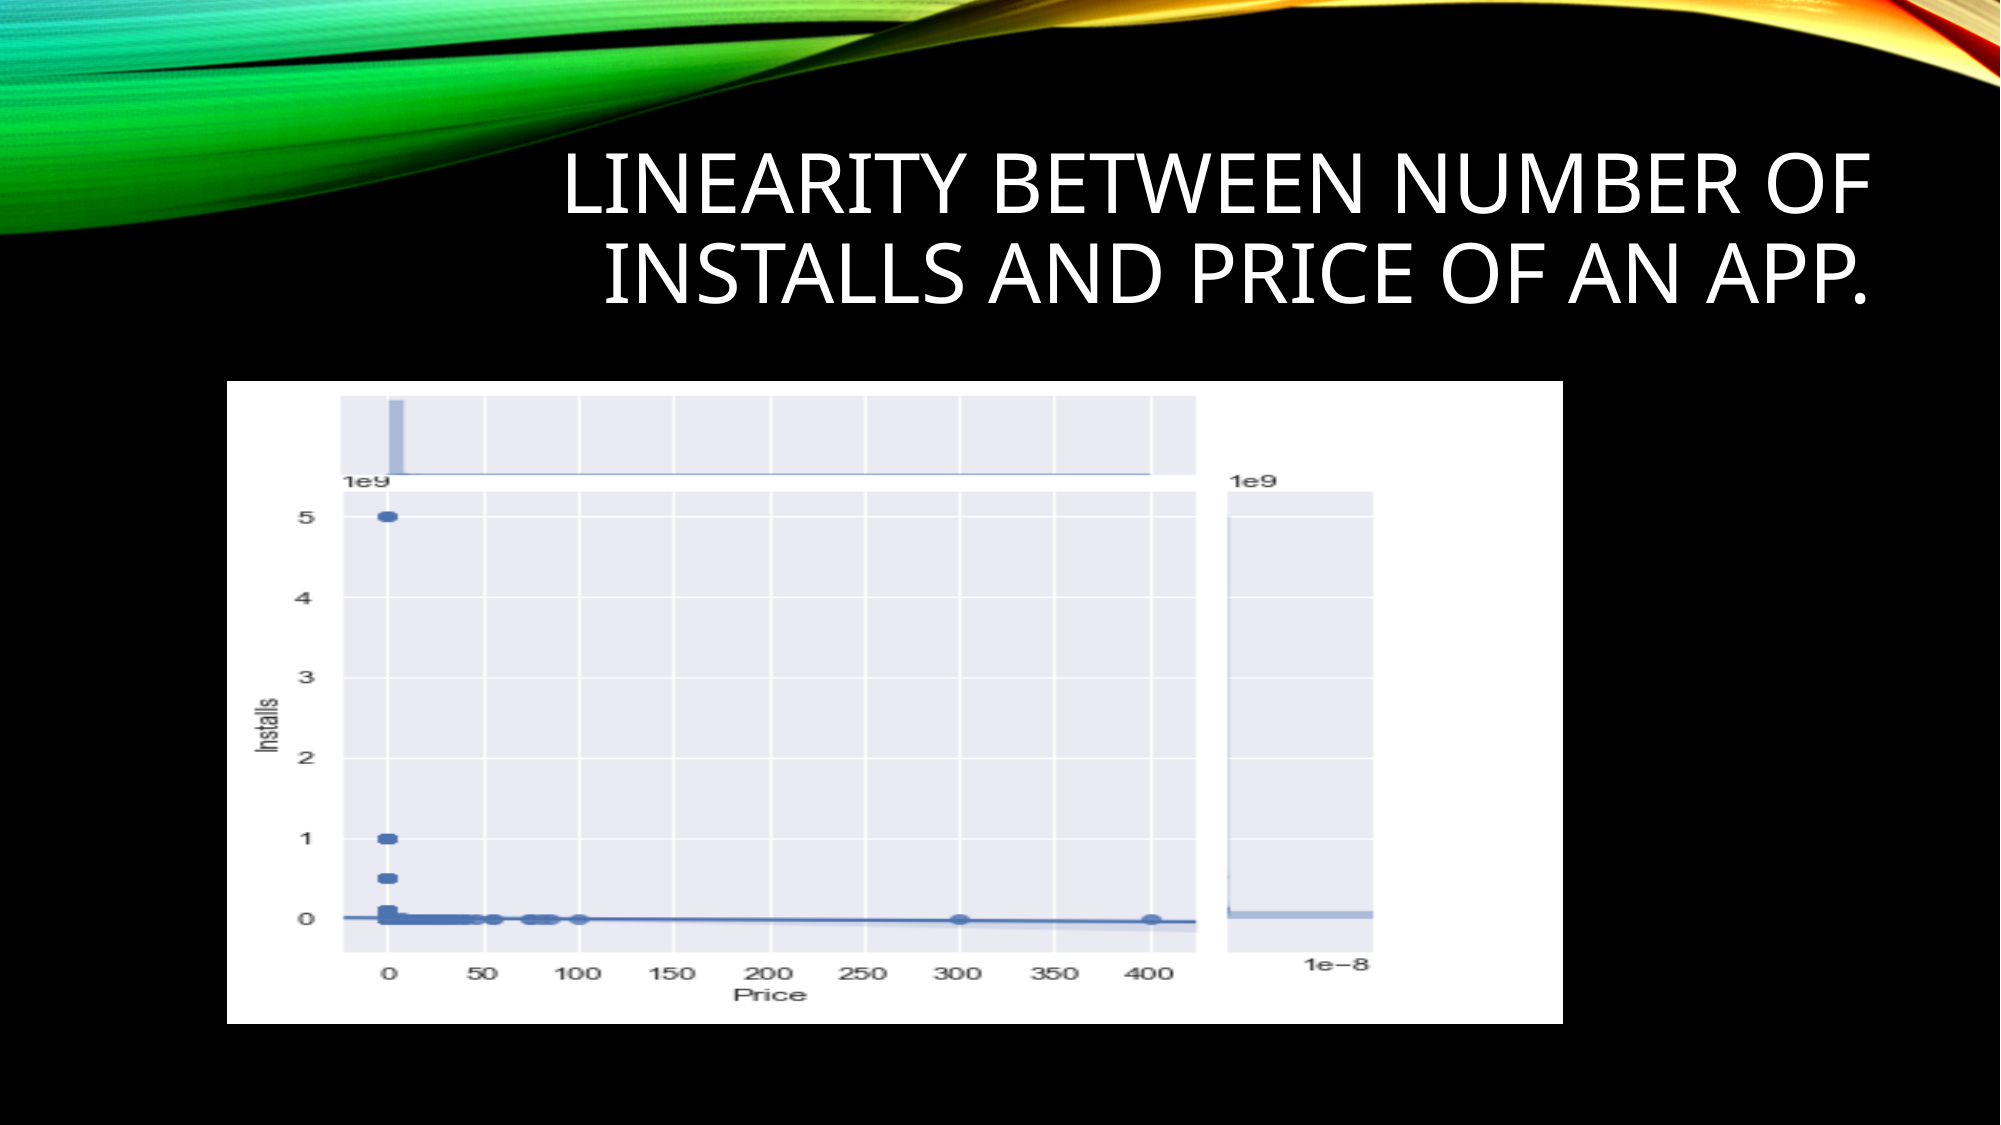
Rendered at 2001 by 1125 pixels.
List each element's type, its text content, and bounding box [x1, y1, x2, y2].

picture [0, 0, 2000, 237]
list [226, 381, 1563, 1024]
title Linearity between number of installs and price of an app. [474, 125, 1888, 338]
